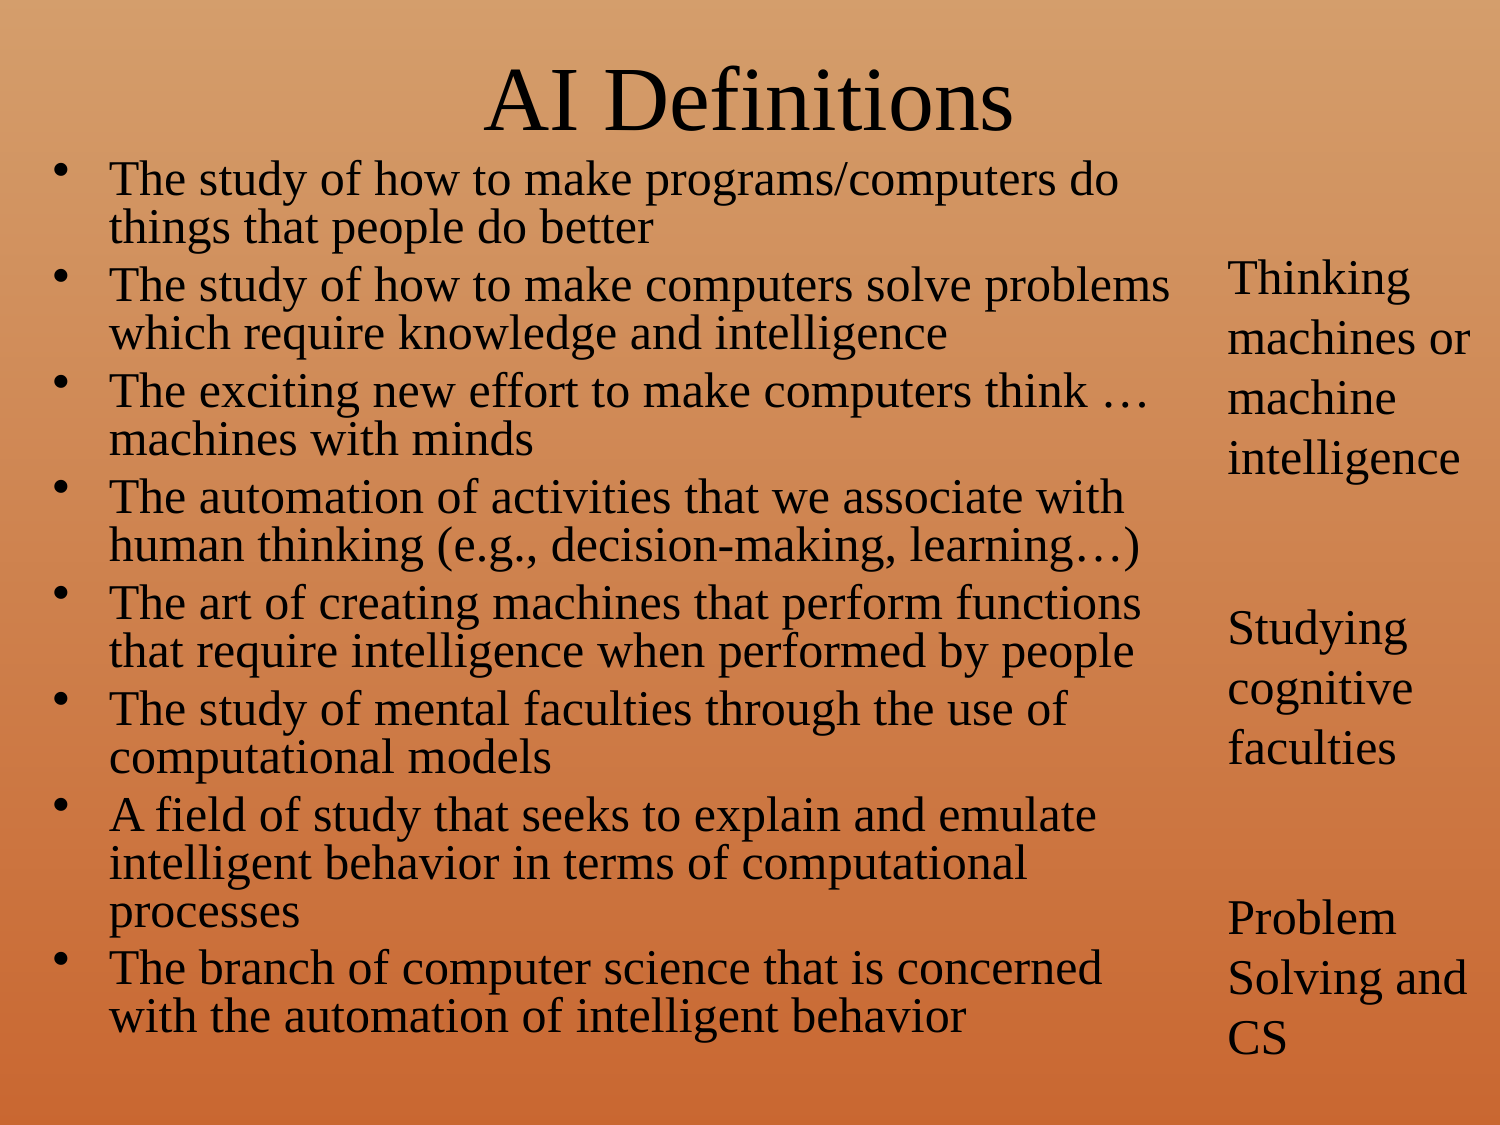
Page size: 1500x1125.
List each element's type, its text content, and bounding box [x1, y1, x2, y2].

list The study of how to make programs/computers do things that people do better The study of how to make computers solve problems which require knowledge and intelligence The exciting new effort to make computers think … machines with minds The automation of activities that we associate with human thinking (e.g., decision-making, learning…) The art of creating machines that perform functions that require intelligence when performed by people The study of mental faculties through the use of computational models A field of study that seeks to explain and emulate intelligent behavior in terms of computational processes The branch of computer science that is concerned with the automation of intelligent behavior [37, 149, 1201, 1076]
text_box Thinking machines or machine intelligence Studying cognitive faculties Problem Solving and CS [1212, 237, 1500, 1073]
title AI Definitions [112, 0, 1388, 188]
